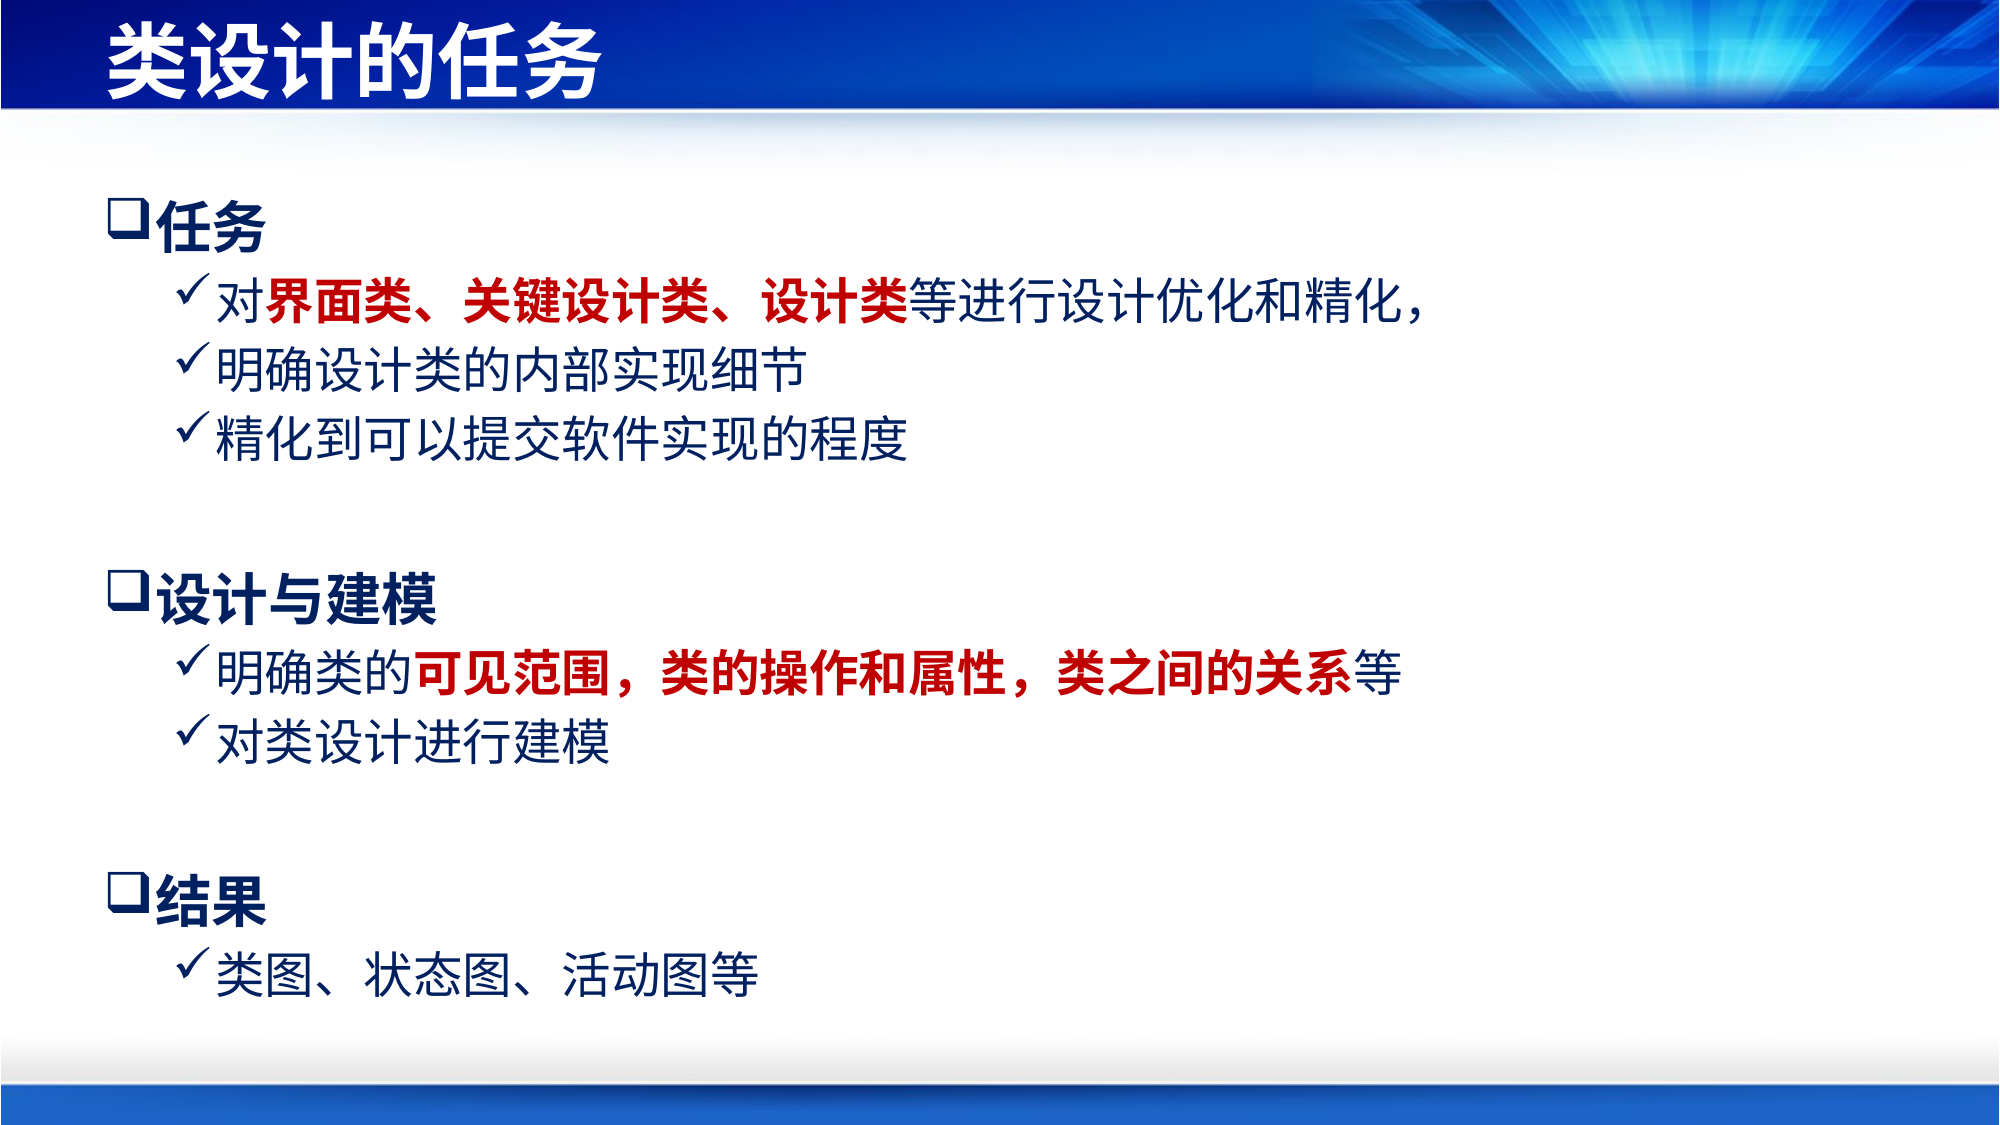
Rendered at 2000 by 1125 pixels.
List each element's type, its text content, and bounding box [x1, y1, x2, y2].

title 类设计的任务 [90, 1, 1880, 118]
list 任务 对界面类、关键设计类、设计类等进行设计优化和精化， 明确设计类的内部实现细节 精化到可以提交软件实现的程度 设计与建模 明确类的可见范围，类的操作和属性，类之间的关系等 对类设计进行建模 结果 类图、状态图、活动图等 [88, 184, 1880, 1012]
picture [1, 0, 1999, 1125]
